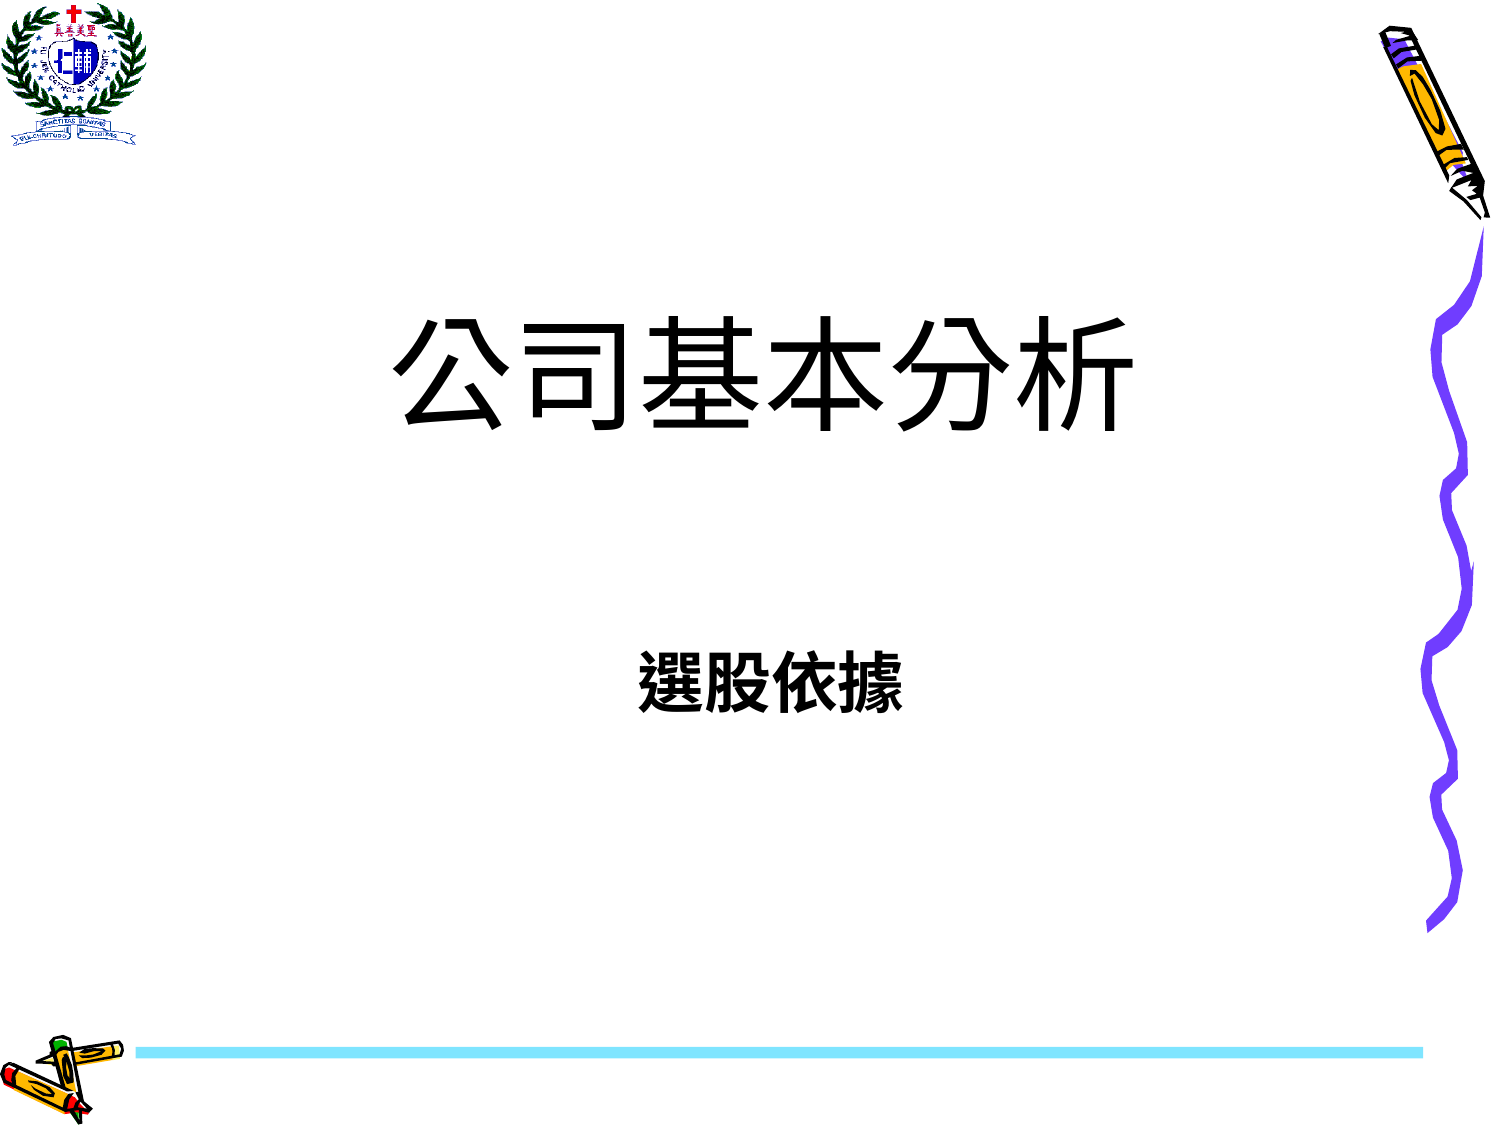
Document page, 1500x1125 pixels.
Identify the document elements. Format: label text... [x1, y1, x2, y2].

list 公司基本分析 [140, 208, 1416, 455]
picture [0, 0, 148, 147]
title 選股依據 [133, 633, 1409, 857]
